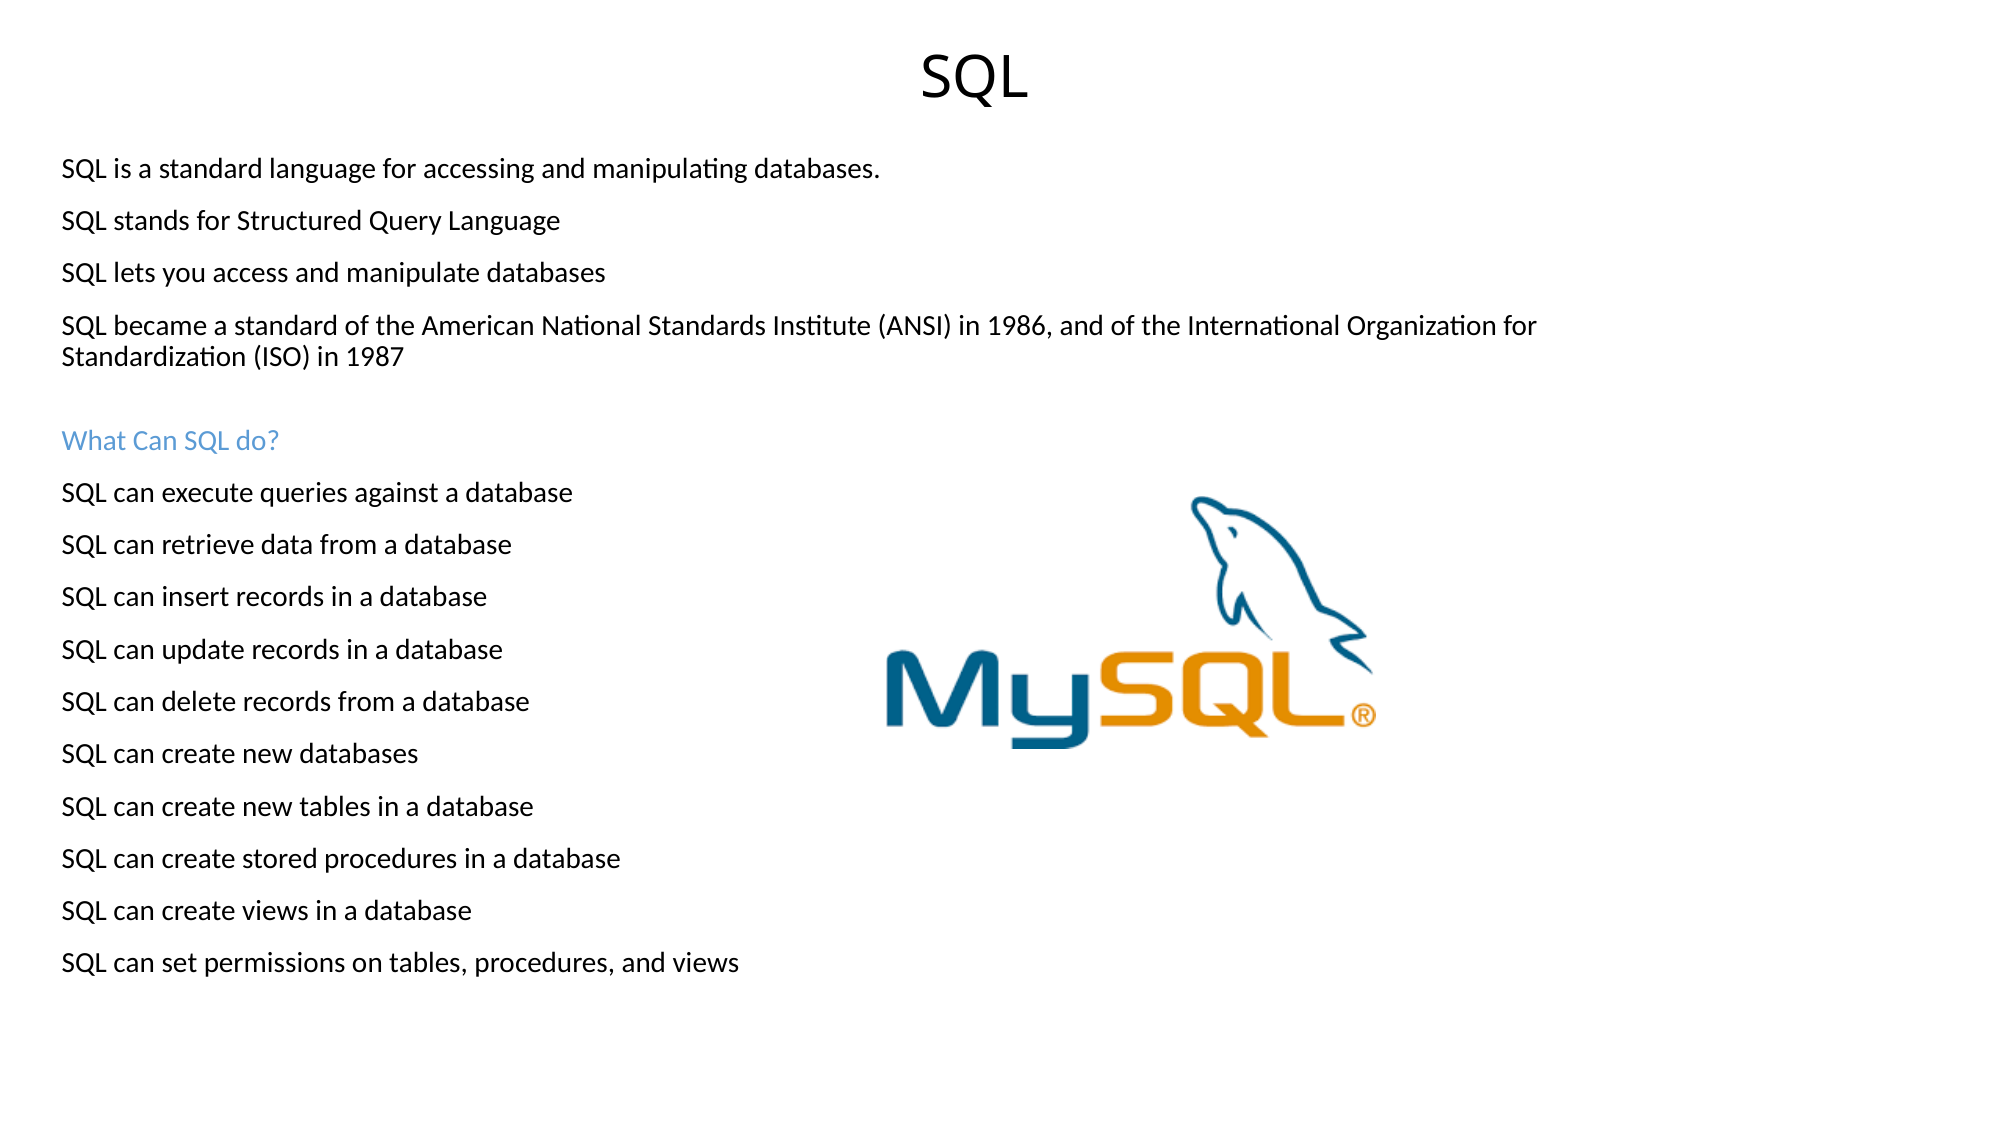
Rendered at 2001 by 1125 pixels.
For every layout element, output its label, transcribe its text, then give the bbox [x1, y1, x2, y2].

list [886, 496, 1376, 749]
title SQL [224, 39, 1725, 118]
subtitle SQL is a standard language for accessing and manipulating databases. SQL stands for Structured Query Language SQL lets you access and manipulate databases SQL became a standard of the American National Standards Institute (ANSI) in 1986, and of the International Organization for Standardization (ISO) in 1987 What Can SQL do? SQL can execute queries against a database SQL can retrieve data from a database SQL can insert records in a database SQL can update records in a database SQL can delete records from a database SQL can create new databases SQL can create new tables in a database SQL can create stored procedures in a database SQL can create views in a database SQL can set permissions on tables, procedures, and views [46, 145, 1615, 430]
